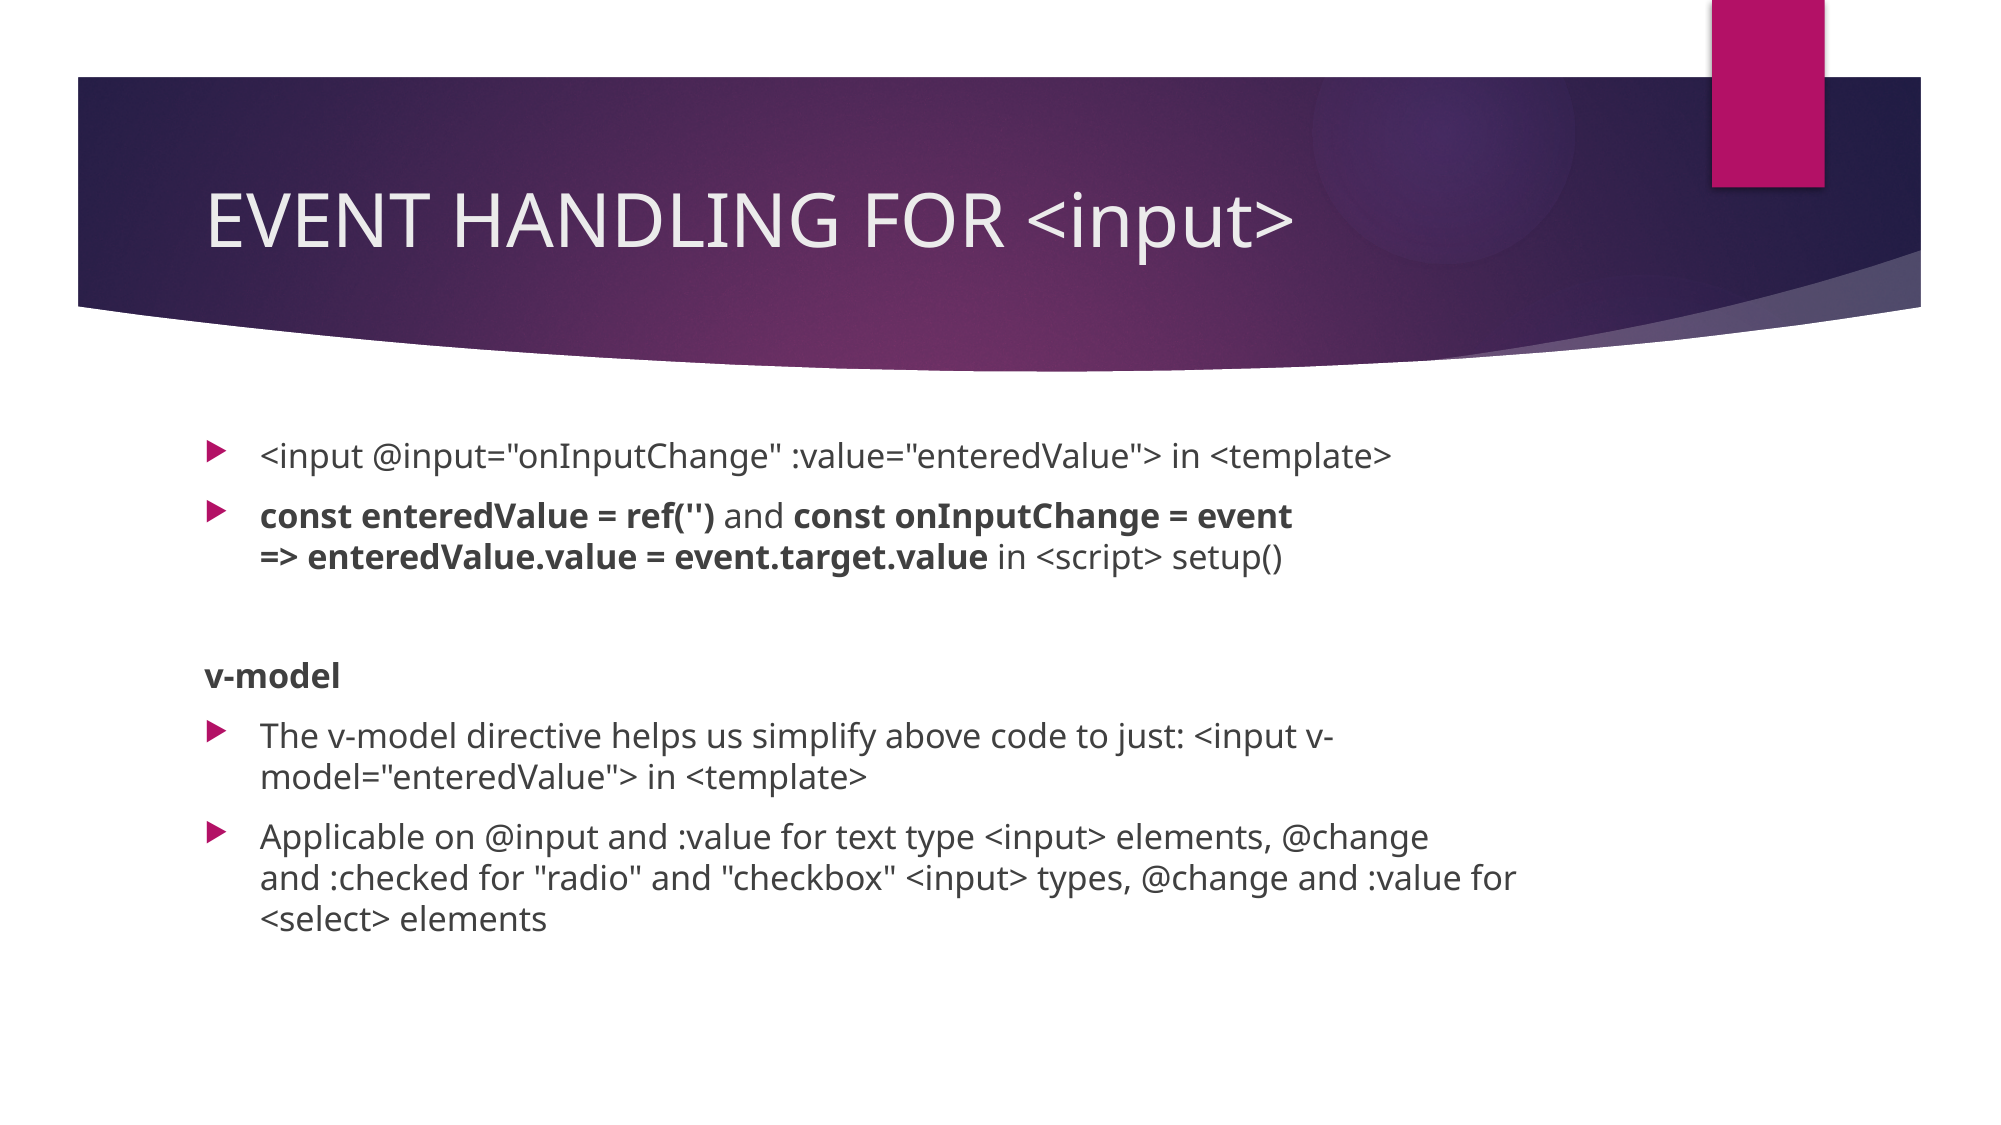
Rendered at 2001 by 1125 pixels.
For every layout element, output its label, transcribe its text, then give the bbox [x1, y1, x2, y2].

list <input @input="onInputChange" :value="enteredValue"> in <template> const enteredValue = ref('') and const onInputChange = event => enteredValue.value = event.target.value in <script> setup() v-model The v-model directive helps us simplify above code to just: <input v-model="enteredValue"> in <template> Applicable on @input and :value for text type <input> elements, @change and :checked for "radio" and "checkbox" <input> types, @change and :value for <select> elements [189, 427, 1638, 988]
title EVENT HANDLING FOR <input> [189, 159, 1627, 276]
